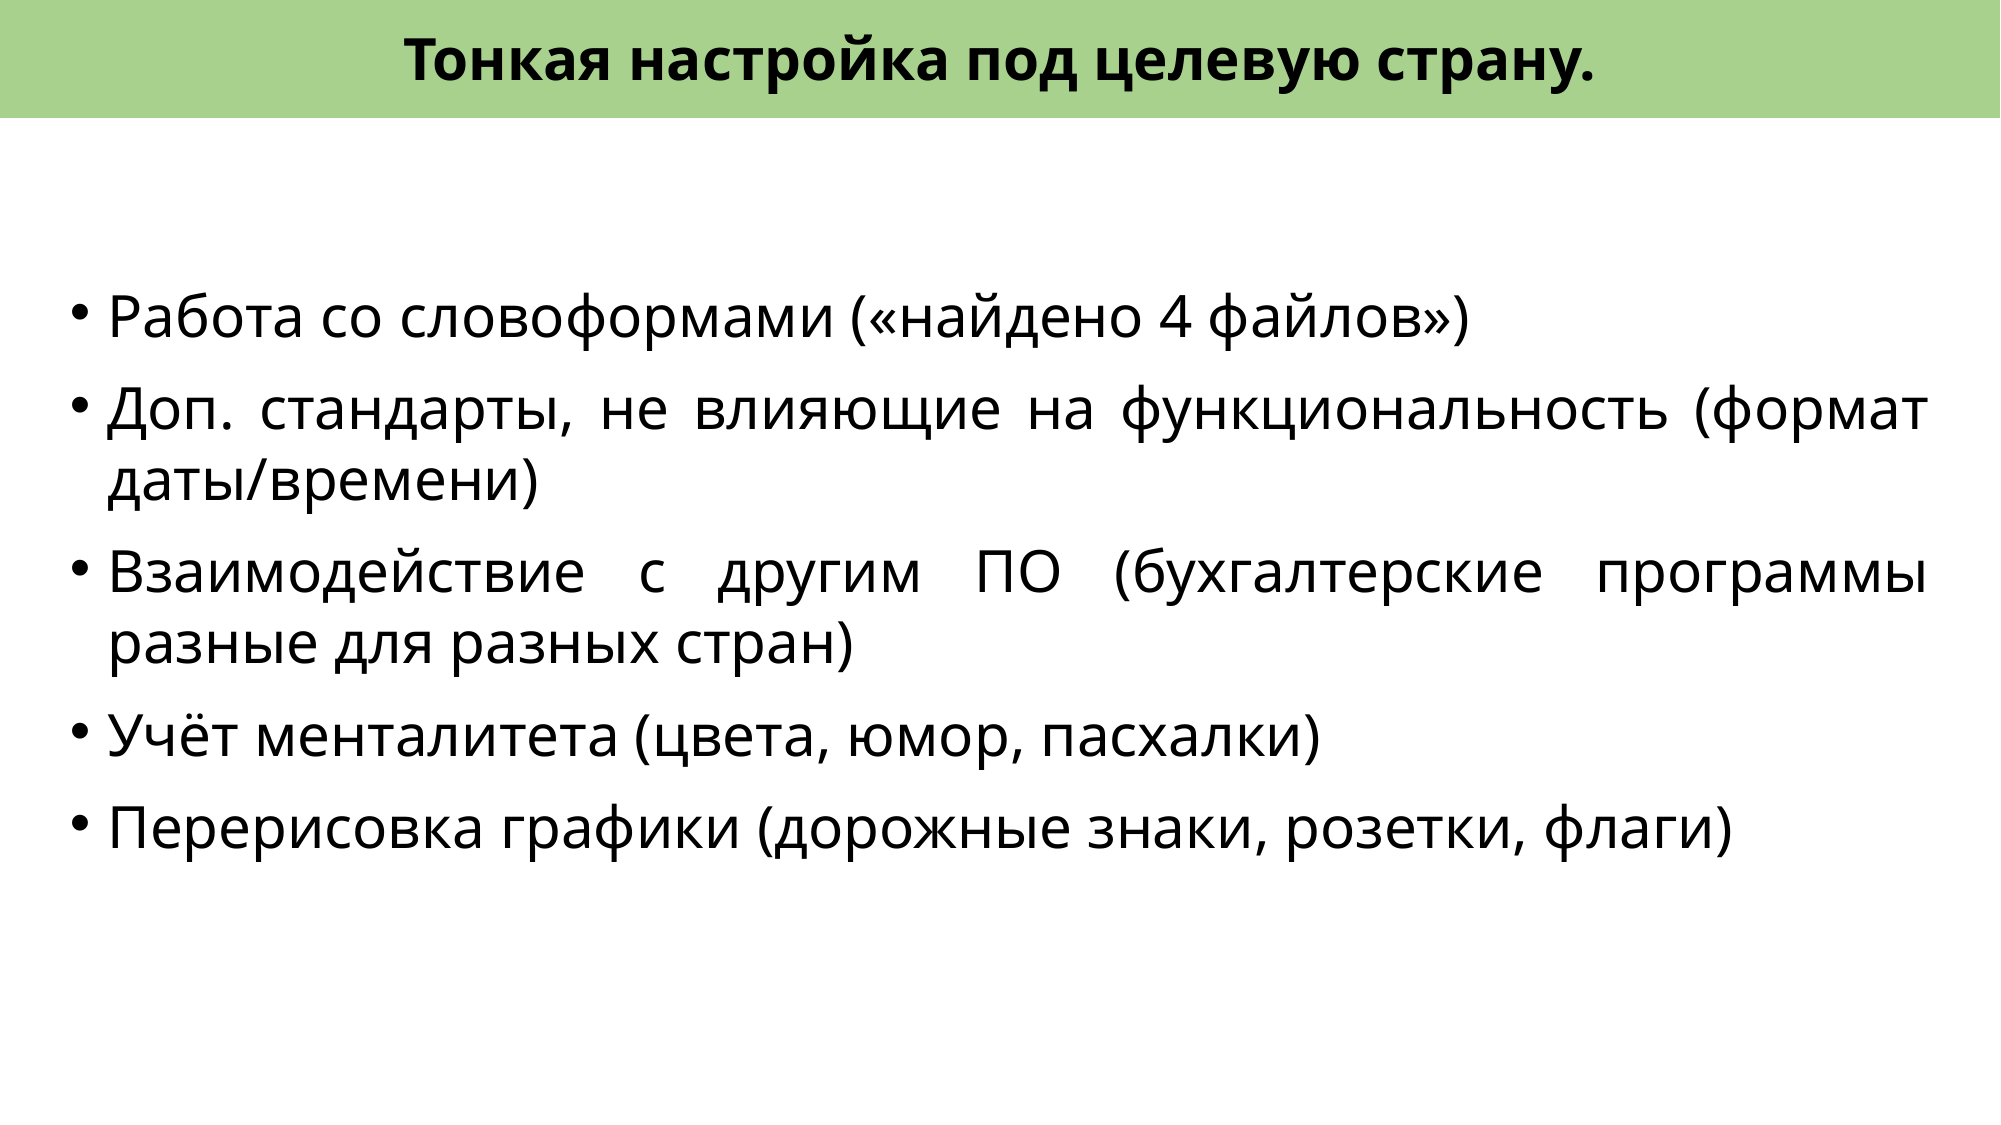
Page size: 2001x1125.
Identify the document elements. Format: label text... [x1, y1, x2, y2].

list Работа со словоформами («найдено 4 файлов») Доп. стандарты, не влияющие на функциональность (формат даты/времени) Взаимодействие с другим ПО (бухгалтерские программы разные для разных стран) Учёт менталитета (цвета, юмор, пасхалки) Перерисовка графики (дорожные знаки, розетки, флаги) [55, 177, 1944, 1070]
title Тонкая настройка под целевую страну. [0, 0, 2000, 118]
